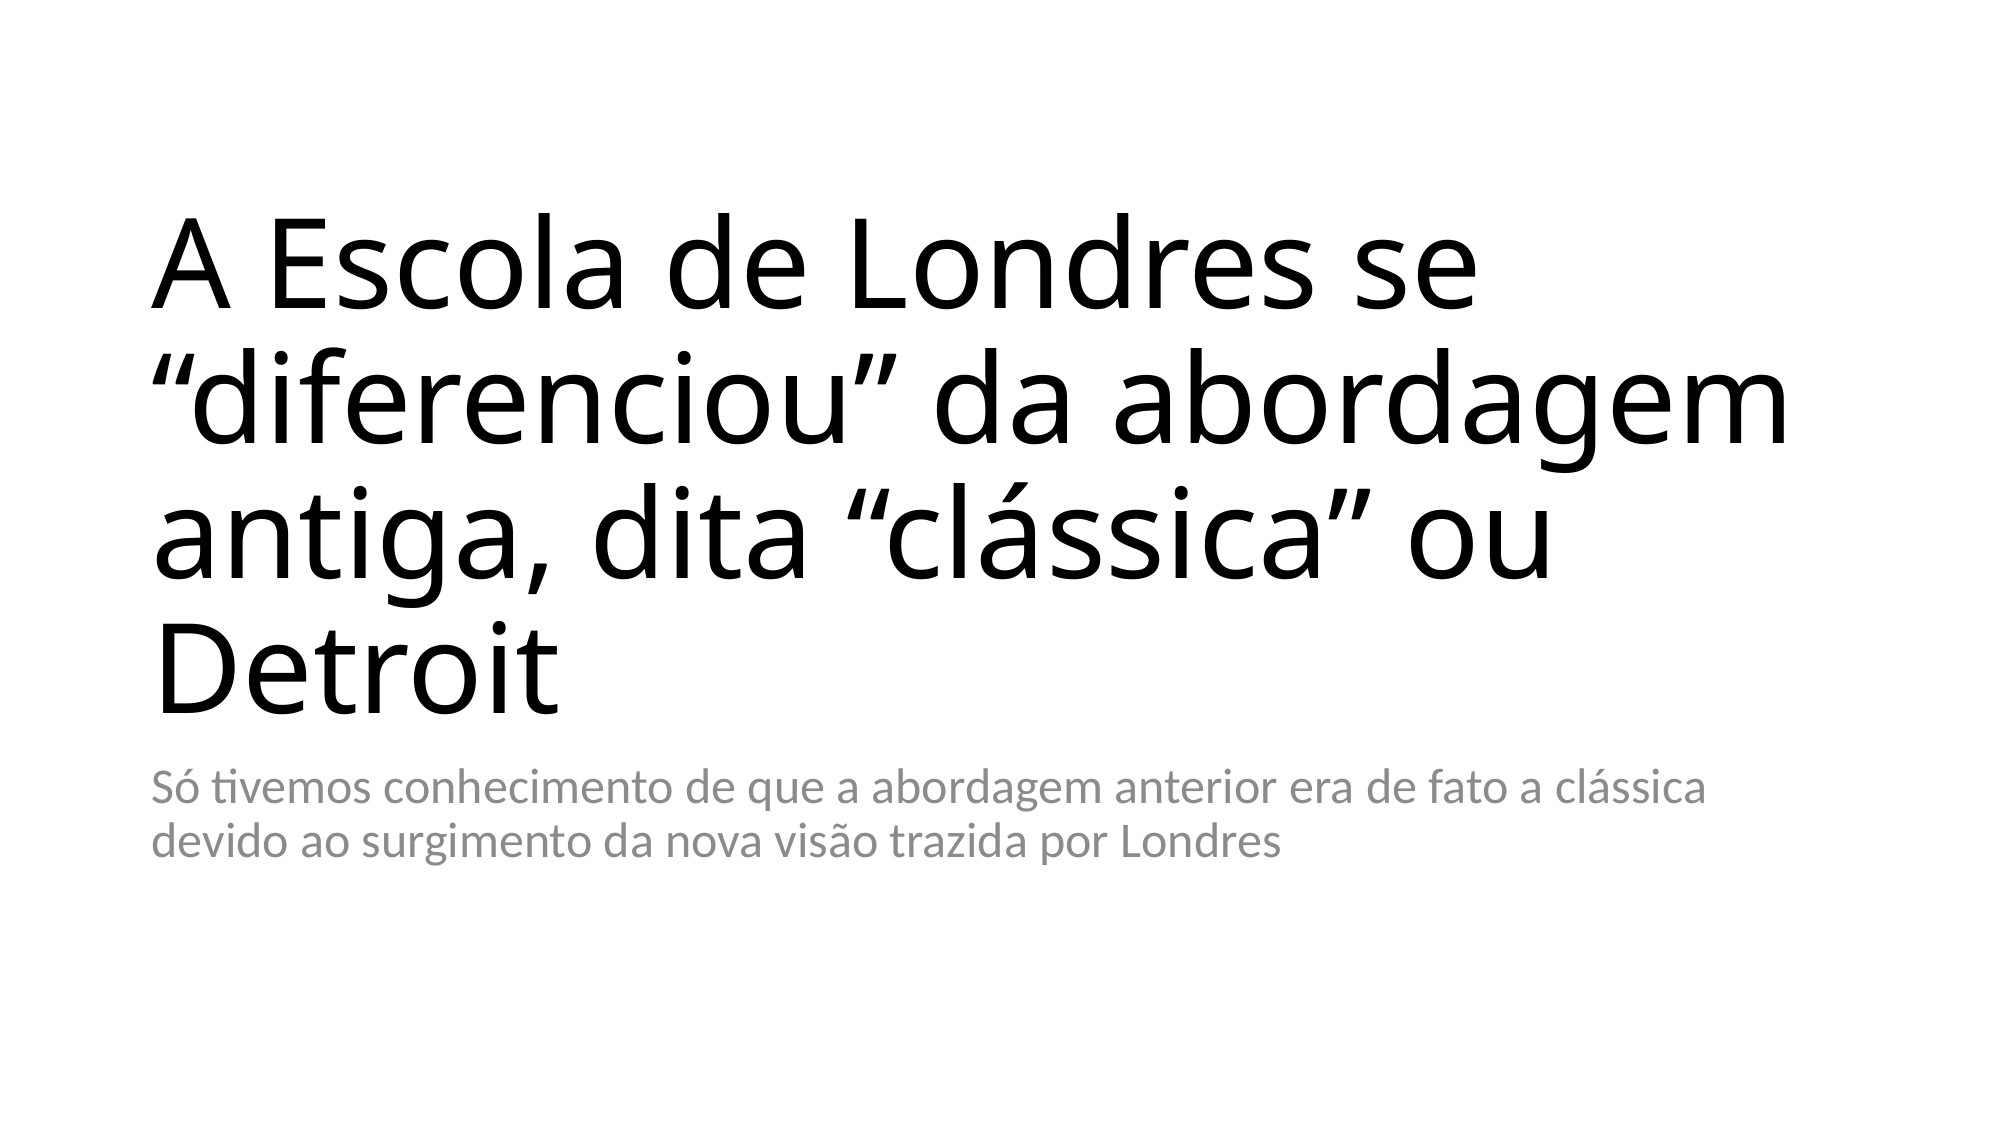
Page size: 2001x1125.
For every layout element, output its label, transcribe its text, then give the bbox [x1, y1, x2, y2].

title A Escola de Londres se “diferenciou” da abordagem antiga, dita “clássica” ou Detroit [136, 280, 1862, 749]
list Só tivemos conhecimento de que a abordagem anterior era de fato a clássica devido ao surgimento da nova visão trazida por Londres [136, 752, 1862, 999]
